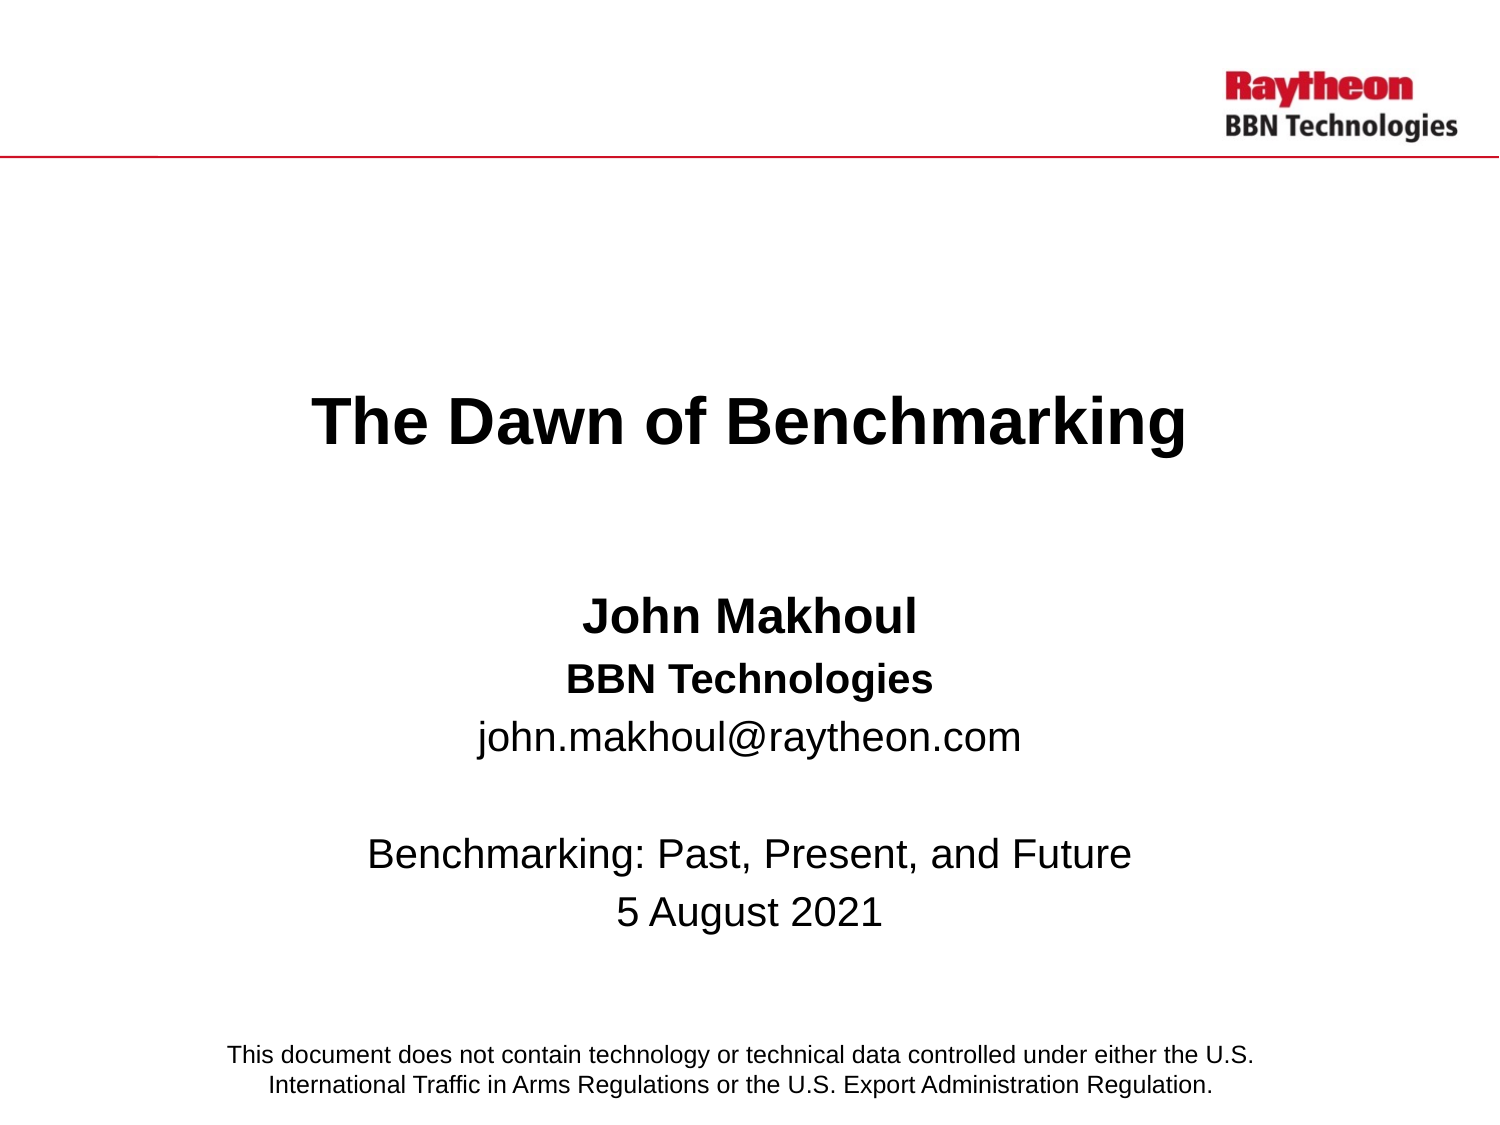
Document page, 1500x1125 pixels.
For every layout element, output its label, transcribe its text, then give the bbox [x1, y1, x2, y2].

title The Dawn of Benchmarking [112, 277, 1388, 519]
subtitle John Makhoul BBN Technologies john.makhoul@raytheon.com Benchmarking: Past, Present, and Future 5 August 2021 [225, 575, 1275, 863]
picture [1222, 68, 1460, 146]
text_box This document does not contain technology or technical data controlled under either the U.S. International Traffic in Arms Regulations or the U.S. Export Administration Regulation. [210, 1031, 1274, 1106]
